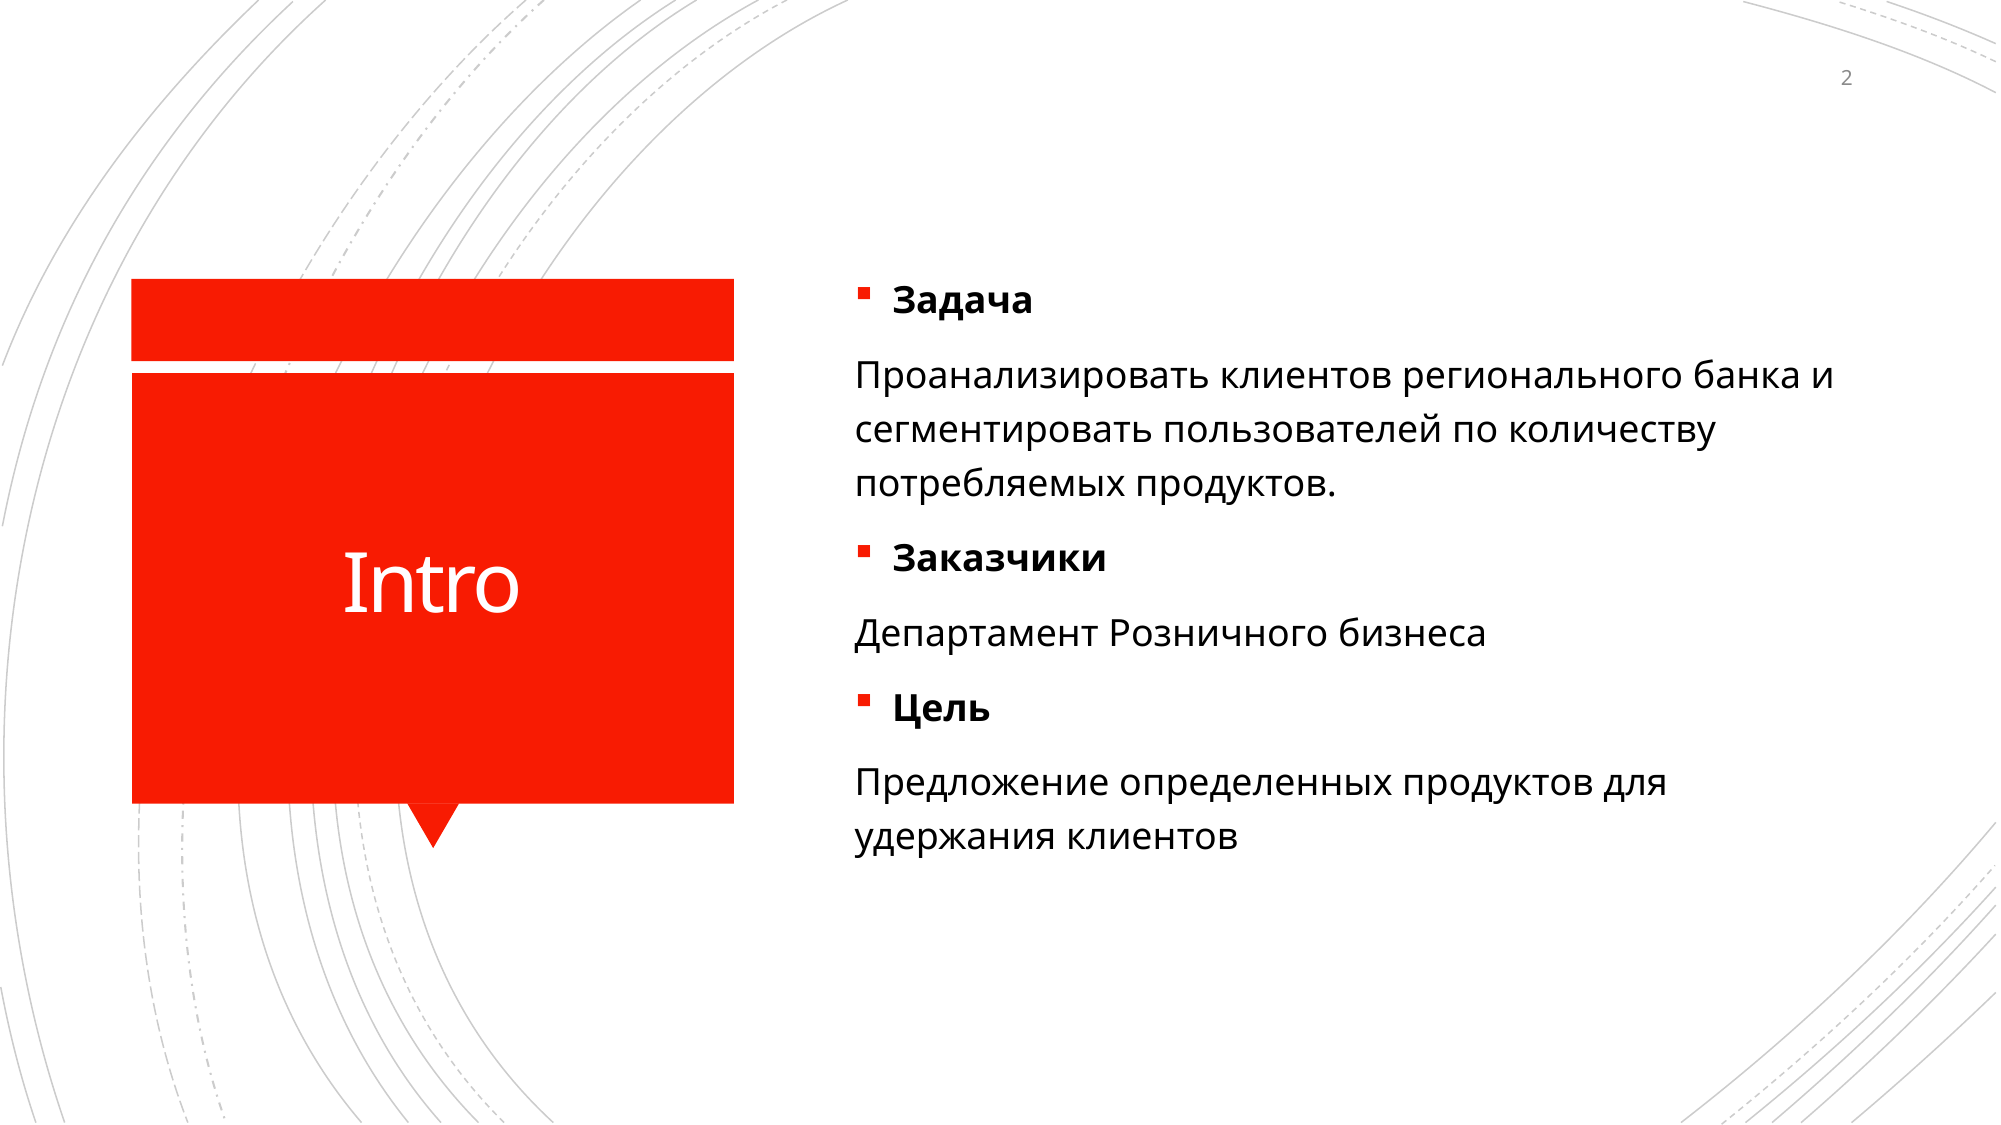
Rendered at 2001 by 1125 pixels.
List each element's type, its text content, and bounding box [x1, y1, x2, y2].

slide_number 2 [1717, 52, 1868, 105]
list Задача Проанализировать клиентов регионального банка и сегментировать пользователей по количеству потребляемых продуктов. Заказчики Департамент Розничного бизнеса Цель Предложение определенных продуктов для удержания клиентов [839, 131, 1871, 993]
title Intro [145, 385, 720, 789]
